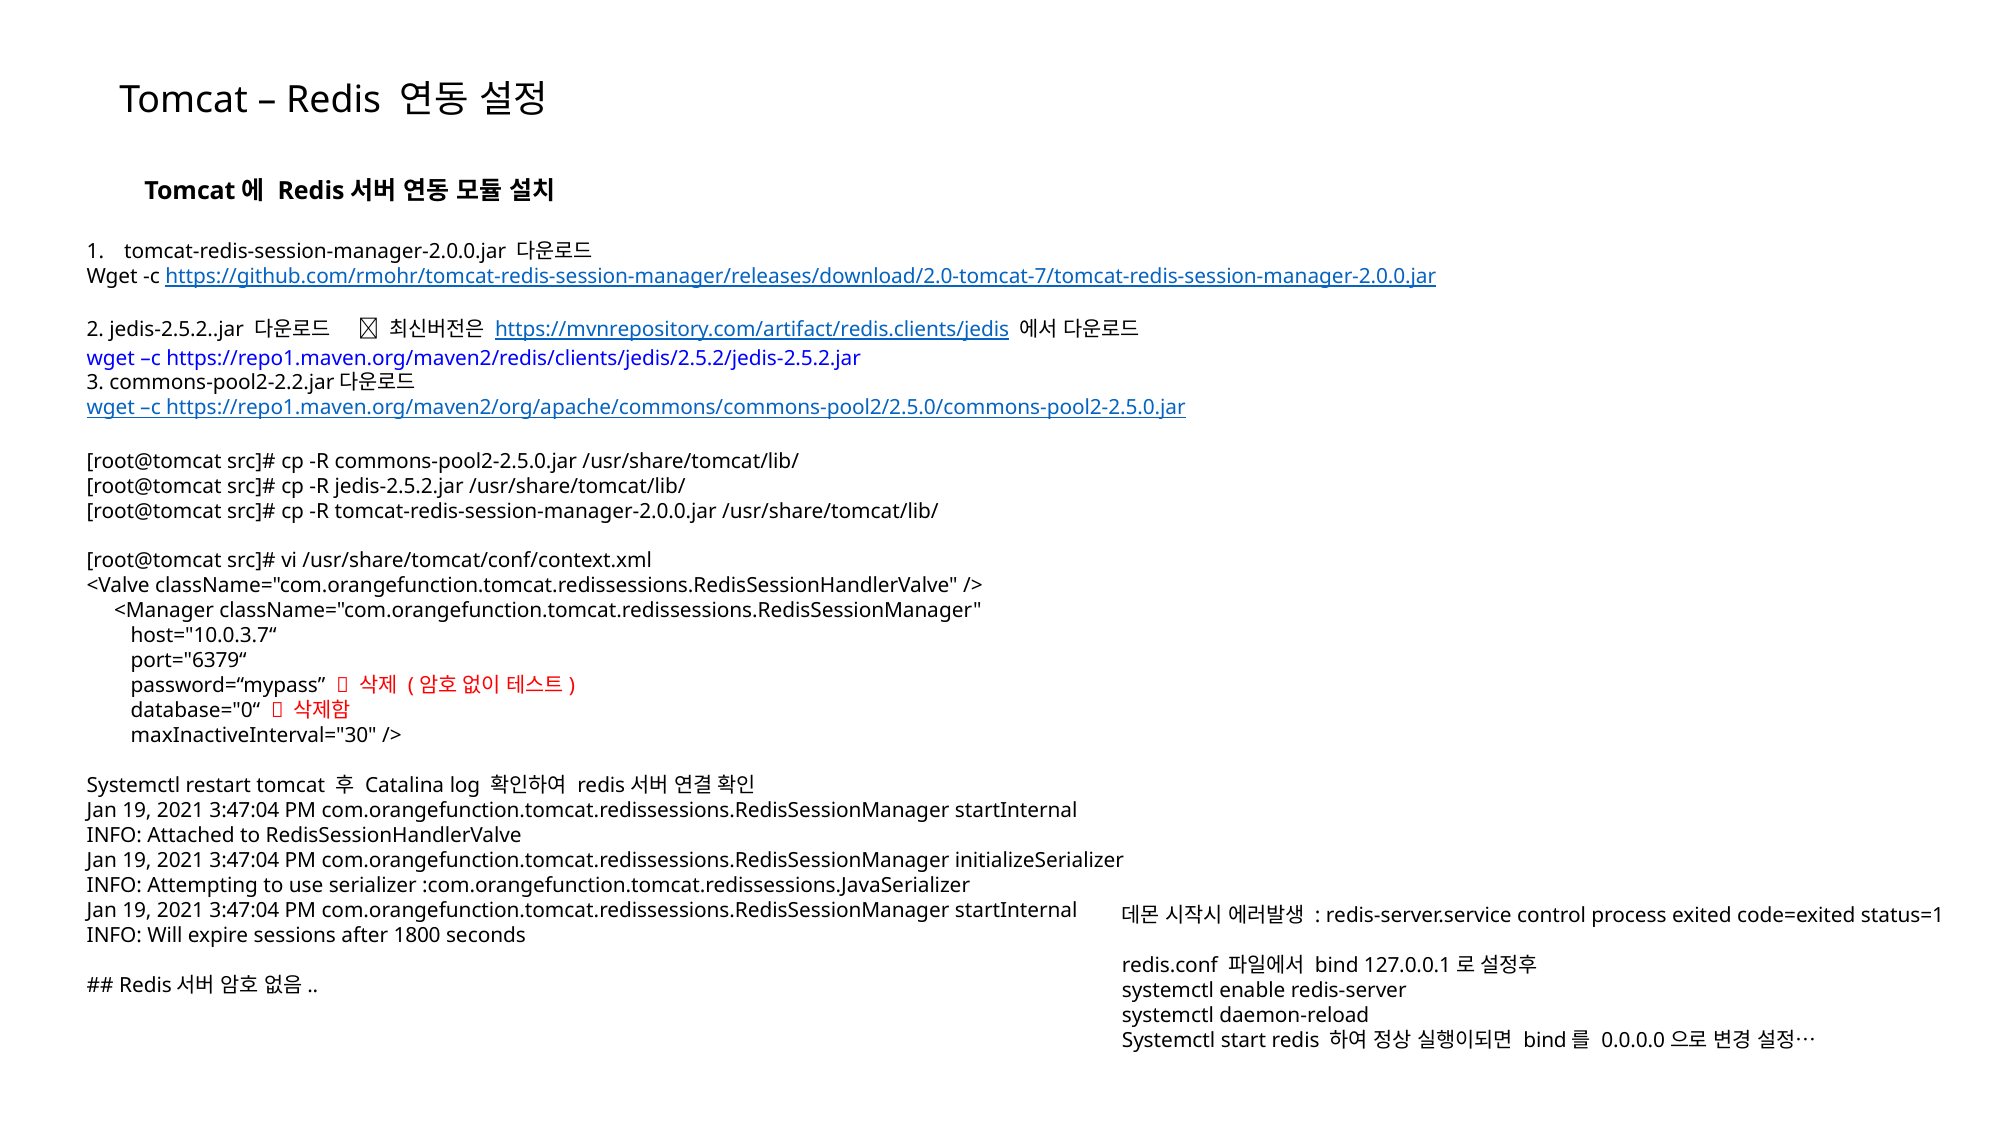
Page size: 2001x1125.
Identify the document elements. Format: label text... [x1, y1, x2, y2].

text_box Tomcat – Redis 연동 설정 [104, 67, 564, 128]
text_box Tomcat에 Redis서버 연동 모듈 설치 [129, 151, 571, 212]
text_box tomcat-redis-session-manager-2.0.0.jar 다운로드 Wget -c https://github.com/rmohr/tomcat-redis-session-manager/releases/download/2.0-tomcat-7/tomcat-redis-session-manager-2.0.0.jar 2. jedis-2.5.2..jar 다운로드  최신버전은 https://mvnrepository.com/artifact/redis.clients/jedis 에서 다운로드 wget –c https://repo1.maven.org/maven2/redis/clients/jedis/2.5.2/jedis-2.5.2.jar 3. commons-pool2-2.2.jar다운로드 wget –c https://repo1.maven.org/maven2/org/apache/commons/commons-pool2/2.5.0/commons-pool2-2.5.0.jar [root@tomcat src]# cp -R commons-pool2-2.5.0.jar /usr/share/tomcat/lib/ [root@tomcat src]# cp -R jedis-2.5.2.jar /usr/share/tomcat/lib/ [root@tomcat src]# cp -R tomcat-redis-session-manager-2.0.0.jar /usr/share/tomcat/lib/ [root@tomcat src]# vi /usr/share/tomcat/conf/context.xml <Valve className="com.orangefunction.tomcat.redissessions.RedisSessionHandlerValve" /> <Manager className="com.orangefunction.tomcat.redissessions.RedisSessionManager" host="10.0.3.7“ port="6379“ password=“mypass”  삭제 (암호 없이 테스트) database="0“  삭제함 maxInactiveInterval="30" /> Systemctl restart tomcat 후 Catalina log 확인하여 redis서버 연결 확인 Jan 19, 2021 3:47:04 PM com.orangefunction.tomcat.redissessions.RedisSessionManager startInternal INFO: Attached to RedisSessionHandlerValve Jan 19, 2021 3:47:04 PM com.orangefunction.tomcat.redissessions.RedisSessionManager initializeSerializer INFO: Attempting to use serializer :com.orangefunction.tomcat.redissessions.JavaSerializer Jan 19, 2021 3:47:04 PM com.orangefunction.tomcat.redissessions.RedisSessionManager startInternal INFO: Will expire sessions after 1800 seconds ## Redis서버 암호 없음.. [71, 230, 1680, 1030]
text_box 데몬 시작시 에러발생 : redis-server.service control process exited code=exited status=1 redis.conf 파일에서 bind 127.0.0.1로 설정후 systemctl enable redis-server systemctl daemon-reload Systemctl start redis 하여 정상 실행이되면 bind를 0.0.0.0으로 변경 설정… [1107, 894, 1981, 1060]
